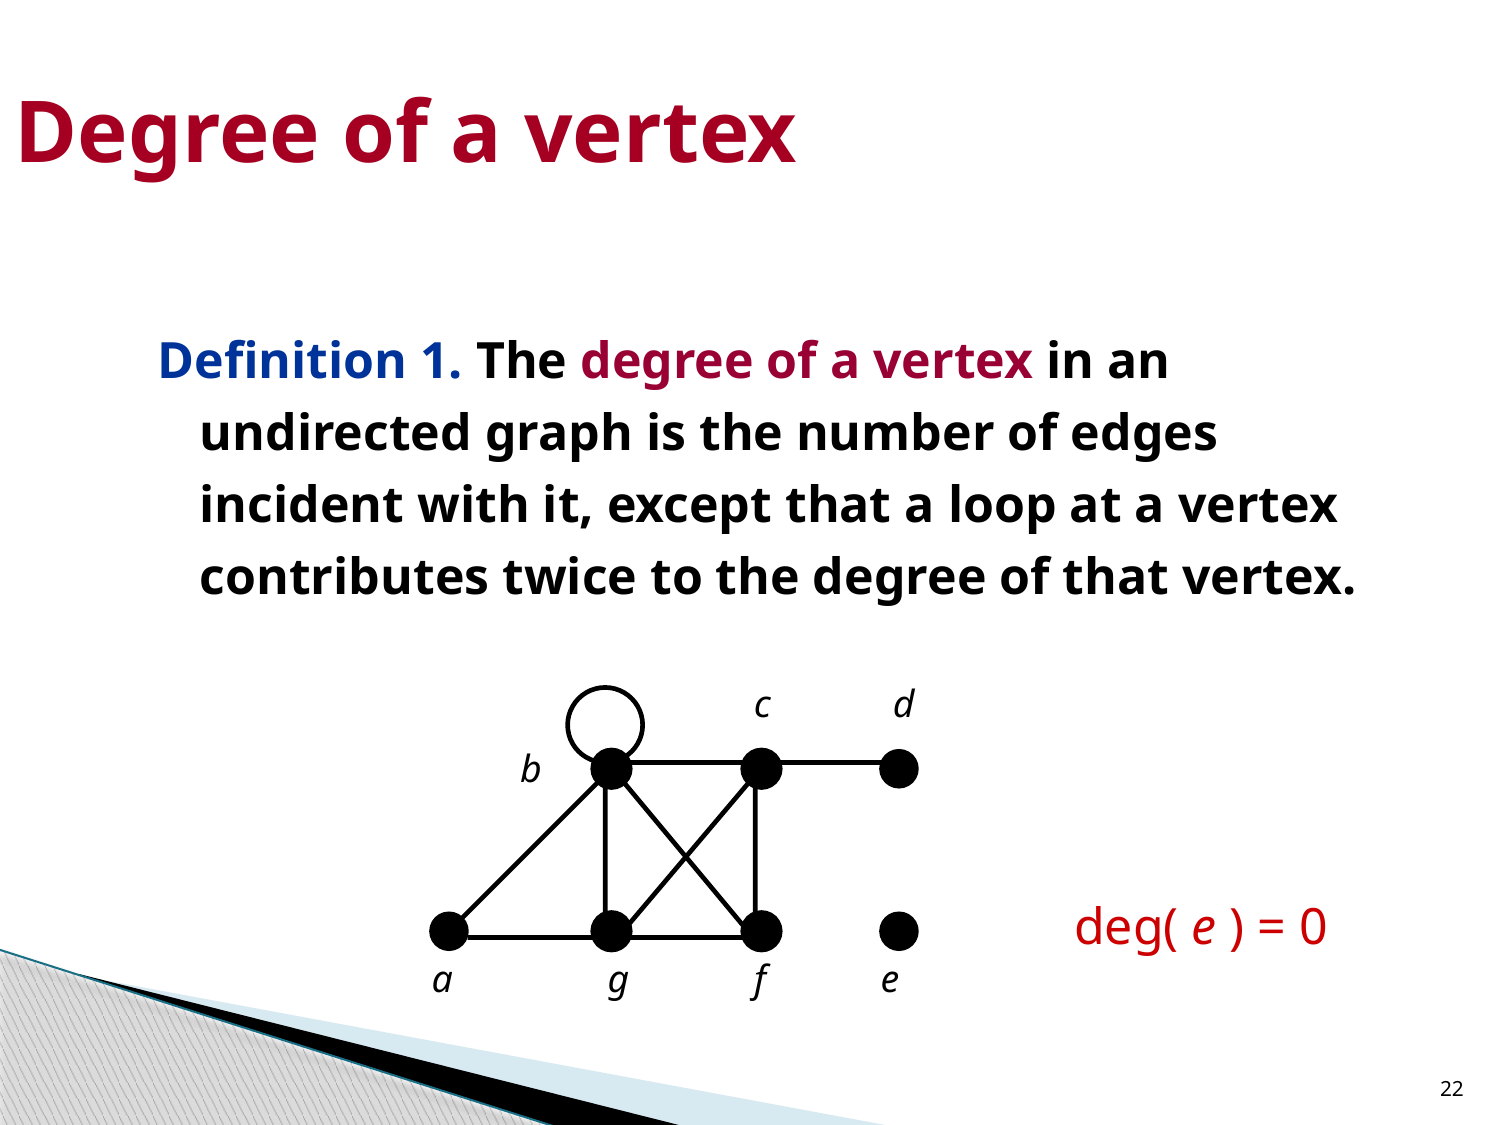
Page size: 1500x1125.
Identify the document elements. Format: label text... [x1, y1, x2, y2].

text_box d [868, 672, 930, 733]
text_box [567, 687, 643, 758]
list Definition 1. The degree of a vertex in an undirected graph is the number of edges incident with it, except that a loop at a vertex contributes twice to the degree of that vertex. [125, 309, 1375, 688]
slide_number 22 [1418, 1051, 1479, 1112]
text_box e [856, 947, 915, 1008]
text_box [880, 750, 918, 788]
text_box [592, 749, 631, 951]
text_box a [407, 947, 468, 1008]
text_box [742, 749, 781, 951]
text_box deg( e ) = 0 [1059, 887, 1343, 963]
title Degree of a vertex [0, 34, 1500, 222]
text_box [430, 912, 468, 951]
text_box c [729, 672, 786, 733]
text_box b [495, 737, 557, 798]
text_box g [583, 947, 645, 1008]
text_box f [729, 947, 782, 1008]
text_box [880, 912, 918, 947]
